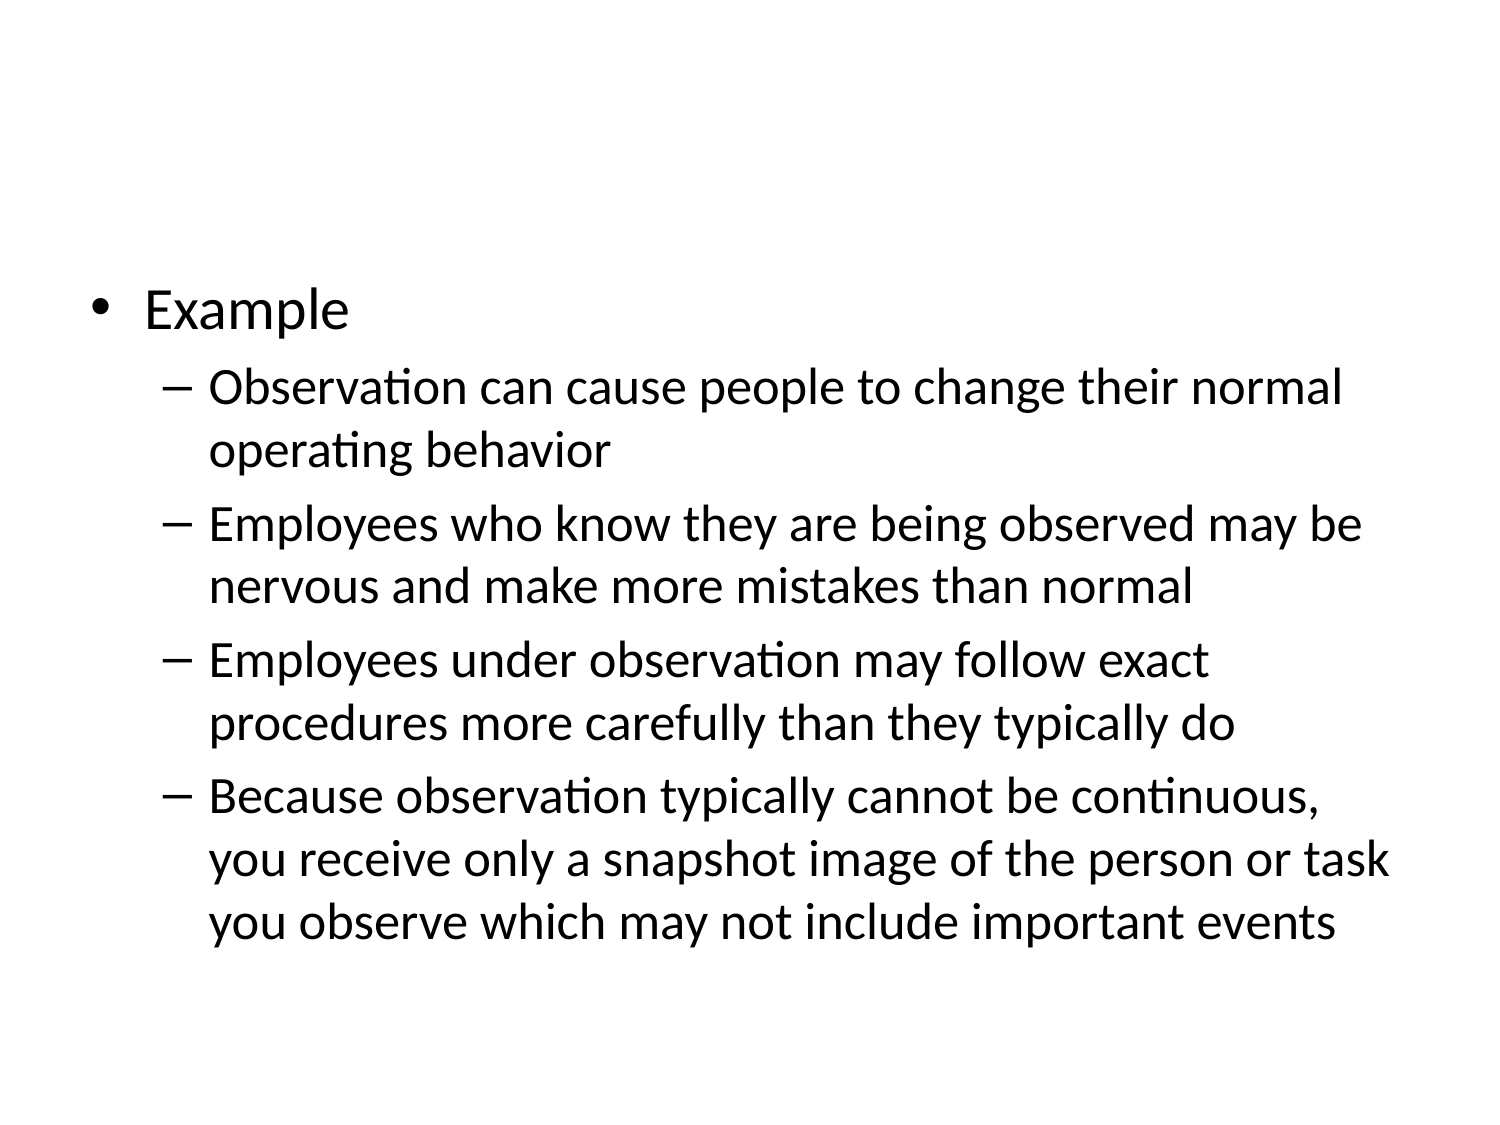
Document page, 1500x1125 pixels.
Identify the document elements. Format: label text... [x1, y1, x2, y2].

list Example Observation can cause people to change their normal operating behavior Employees who know they are being observed may be nervous and make more mistakes than normal Employees under observation may follow exact procedures more carefully than they typically do Because observation typically cannot be continuous, you receive only a snapshot image of the person or task you observe which may not include important events [75, 262, 1425, 1005]
